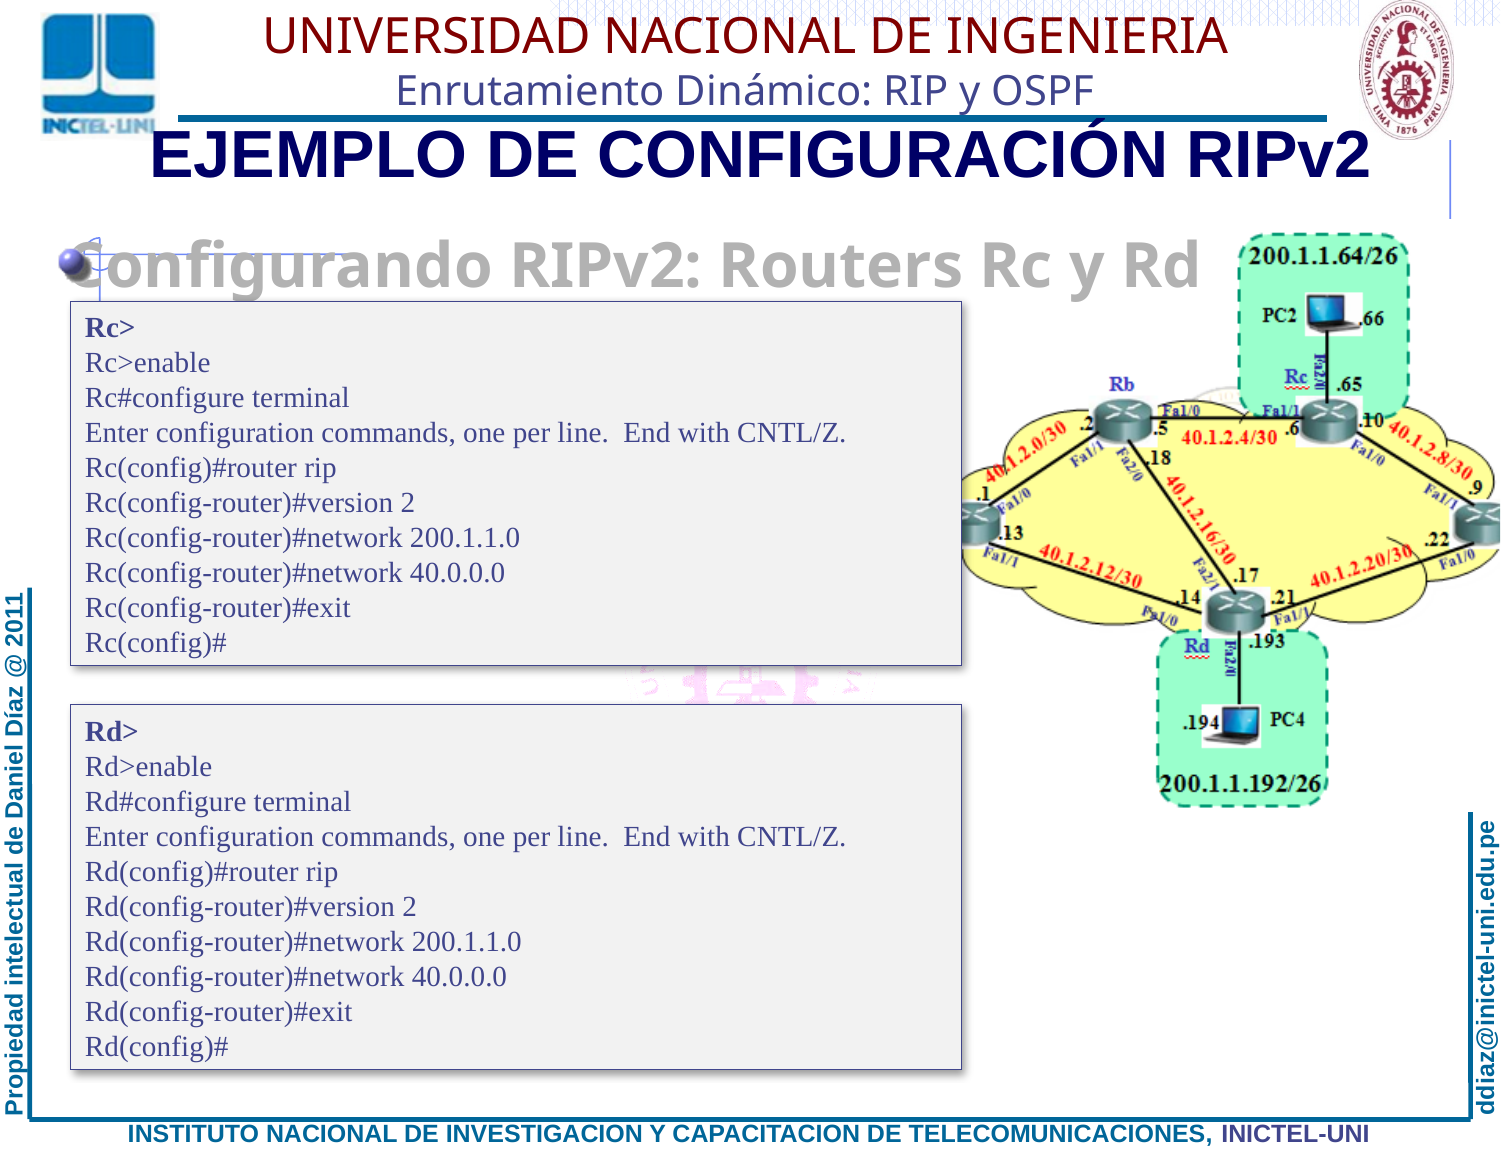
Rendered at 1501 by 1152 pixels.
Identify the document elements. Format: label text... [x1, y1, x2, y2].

text_box EJEMPLO DE CONFIGURACIÓN RIPv2 [134, 103, 1389, 199]
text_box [46, 217, 1501, 811]
text_box Rd> Rd>enable Rd#configure terminal Enter configuration commands, one per line. End with CNTL/Z. Rd(config)#router rip Rd(config-router)#version 2 Rd(config-router)#network 200.1.1.0 Rd(config-router)#network 40.0.0.0 Rd(config-router)#exit Rd(config)# [70, 819, 962, 1070]
picture [40, 12, 160, 141]
picture [1359, 0, 1454, 140]
